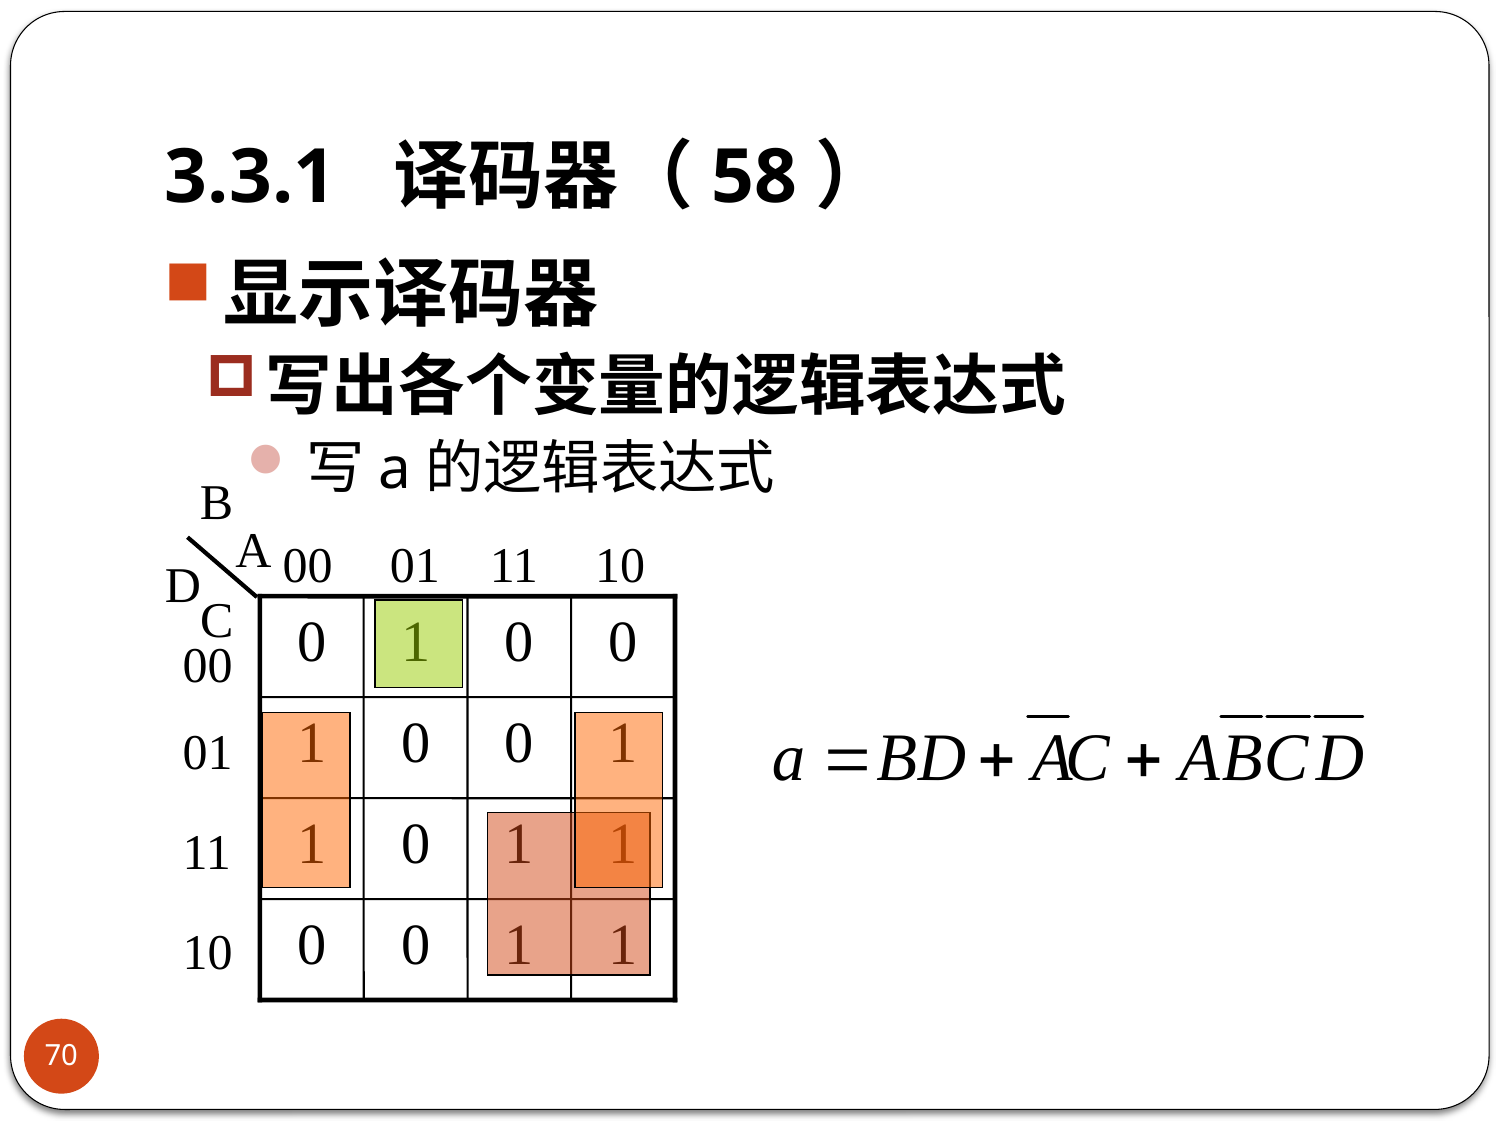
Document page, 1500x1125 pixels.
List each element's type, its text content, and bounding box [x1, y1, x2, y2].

title 3.3.1 译码器（58） [150, 45, 1425, 233]
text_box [262, 712, 663, 888]
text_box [761, 700, 1375, 798]
list 显示译码器 写出各个变量的逻辑表达式 写a的逻辑表达式 [150, 237, 1425, 988]
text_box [149, 461, 676, 1001]
slide_number 70 [23, 1018, 99, 1094]
